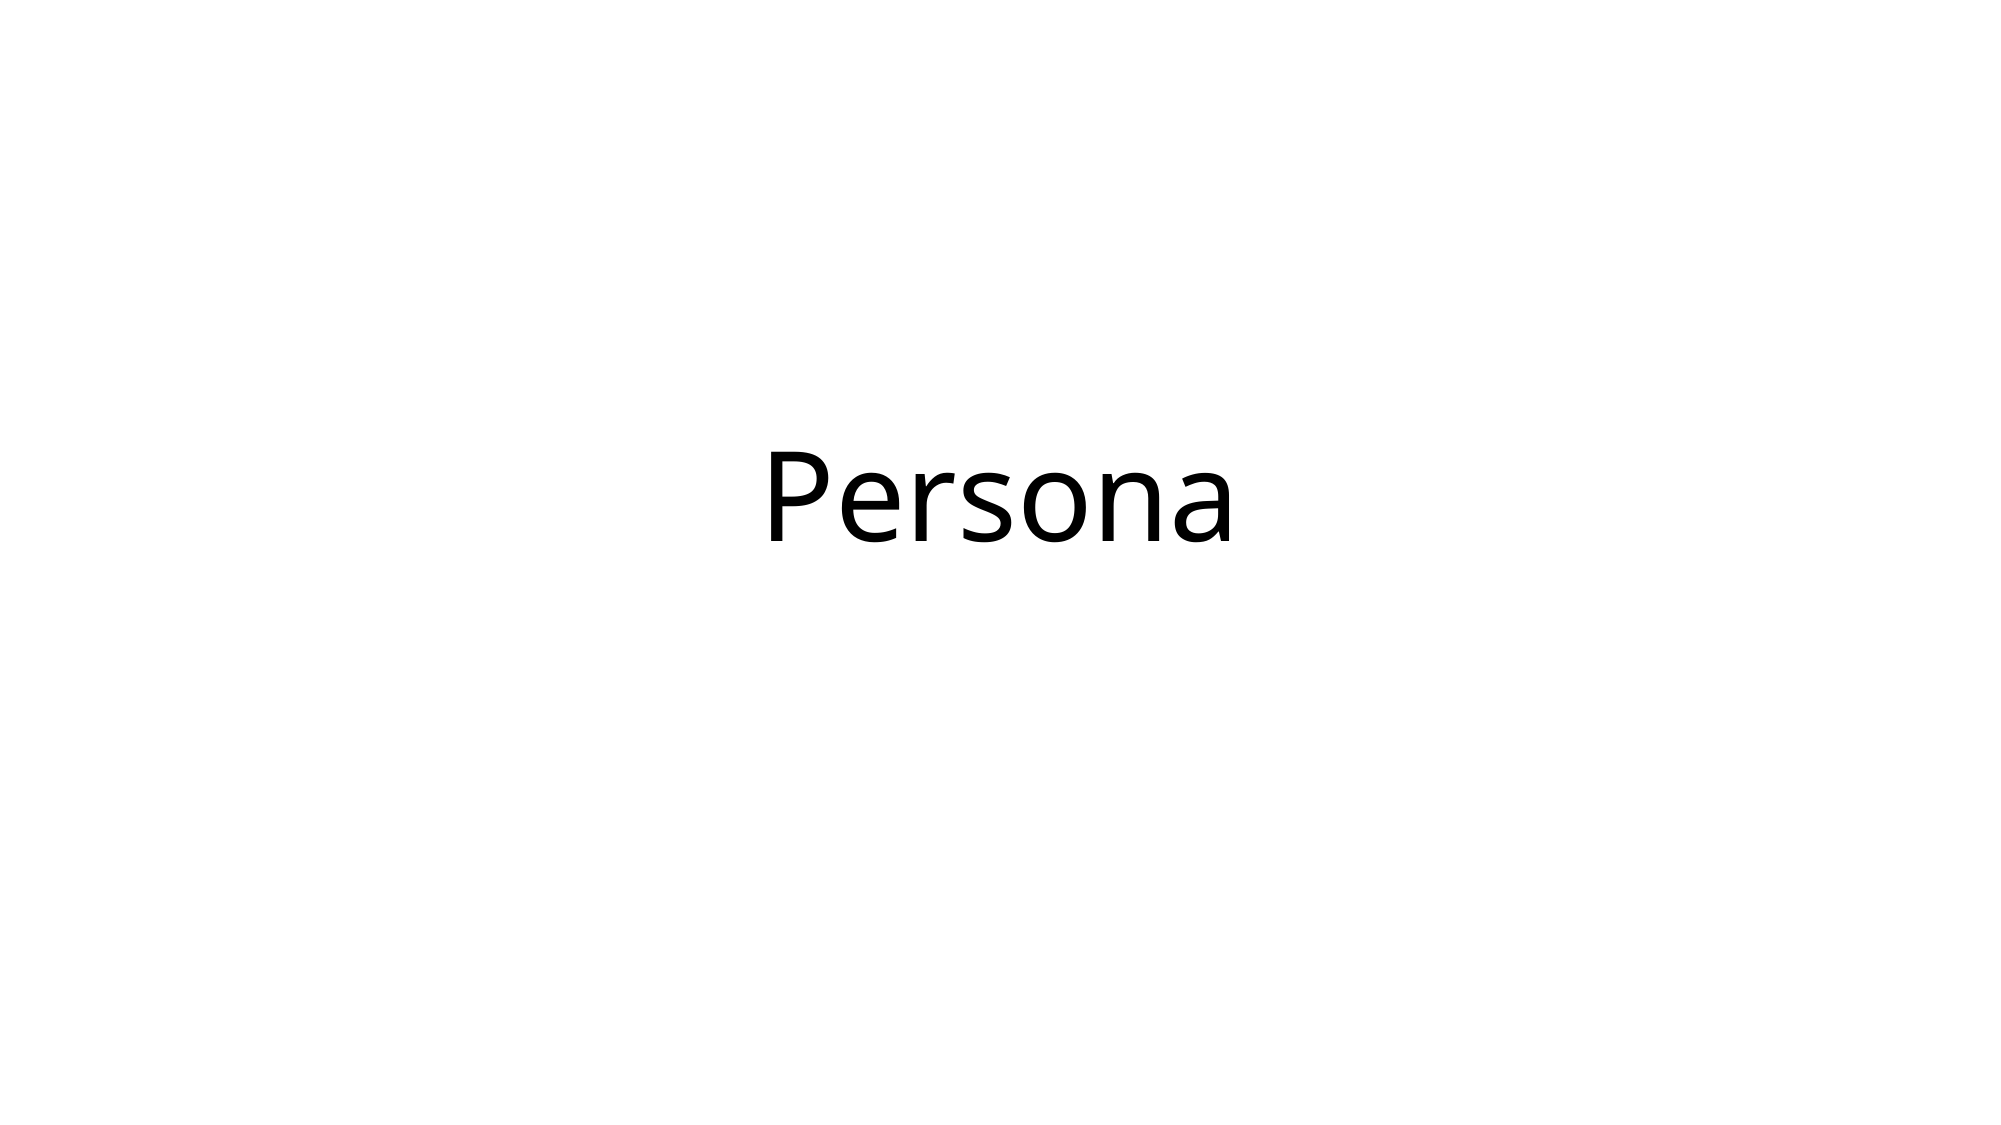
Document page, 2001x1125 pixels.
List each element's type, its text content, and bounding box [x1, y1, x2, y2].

title Persona [249, 184, 1750, 576]
